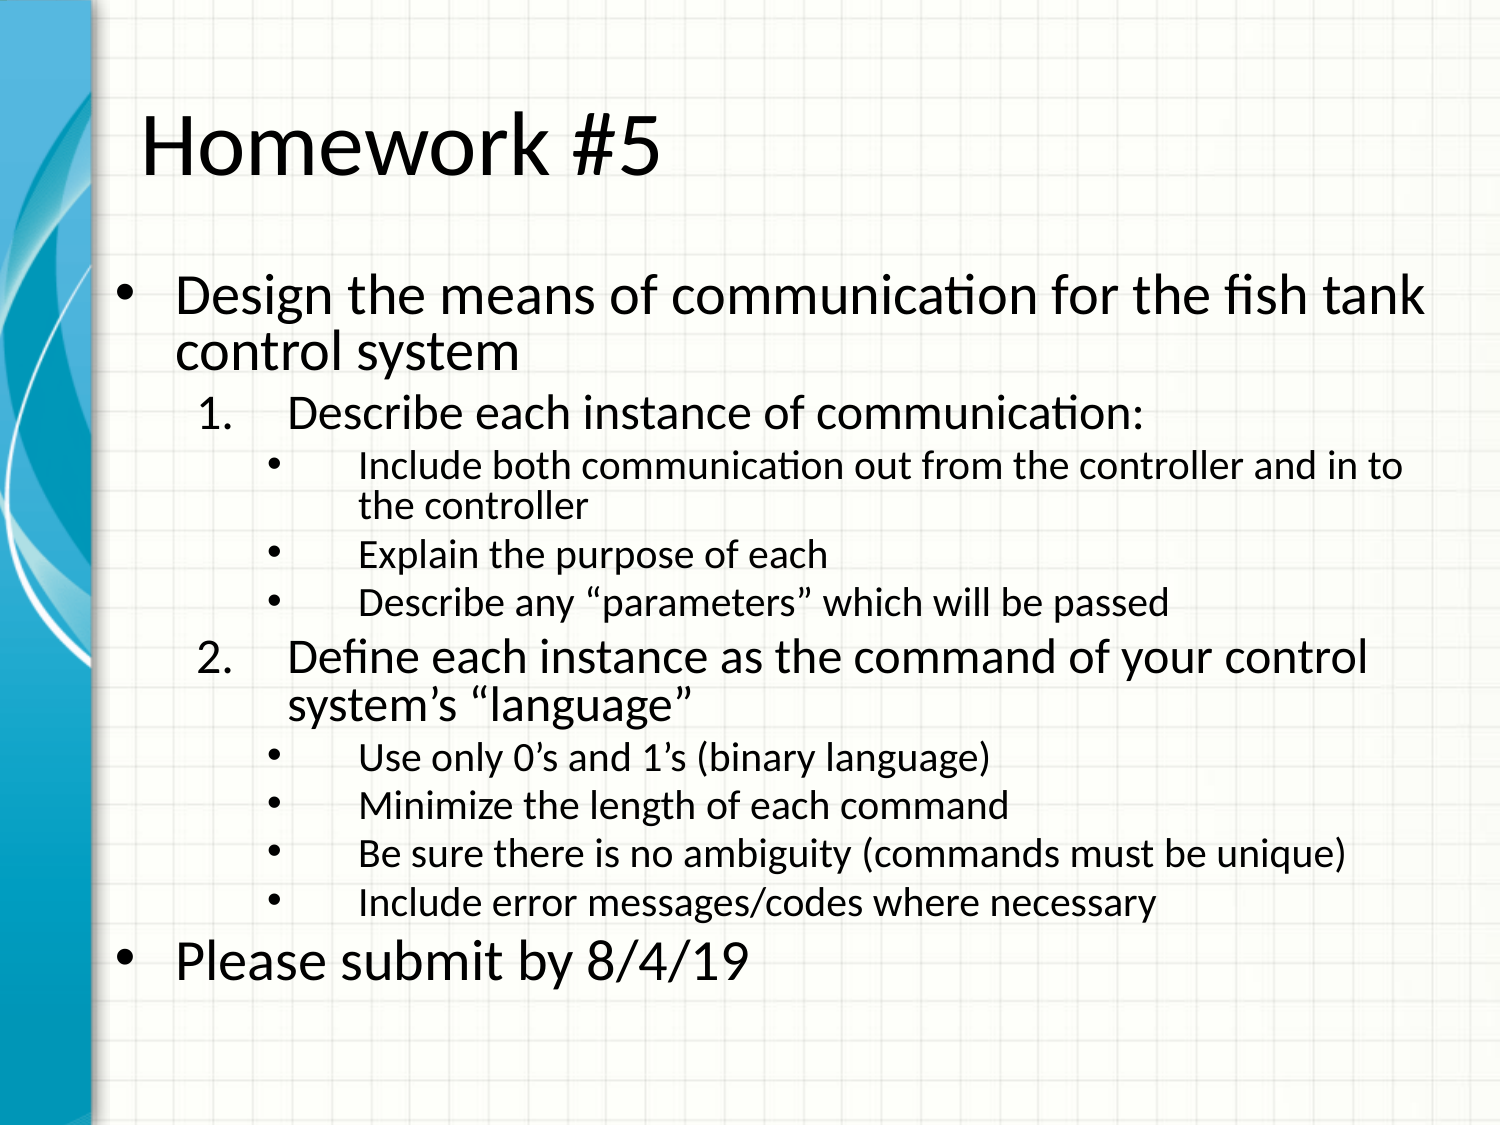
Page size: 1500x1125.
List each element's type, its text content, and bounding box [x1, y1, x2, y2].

picture [0, 0, 1500, 1125]
list Design the means of communication for the fish tank control system Describe each instance of communication: Include both communication out from the controller and in to the controller Explain the purpose of each Describe any “parameters” which will be passed Define each instance as the command of your control system’s “language” Use only 0’s and 1’s (binary language) Minimize the length of each command Be sure there is no ambiguity (commands must be unique) Include error messages/codes where necessary Please submit by 8/4/19 [99, 262, 1471, 1050]
title Homework #5 [125, 45, 1450, 233]
